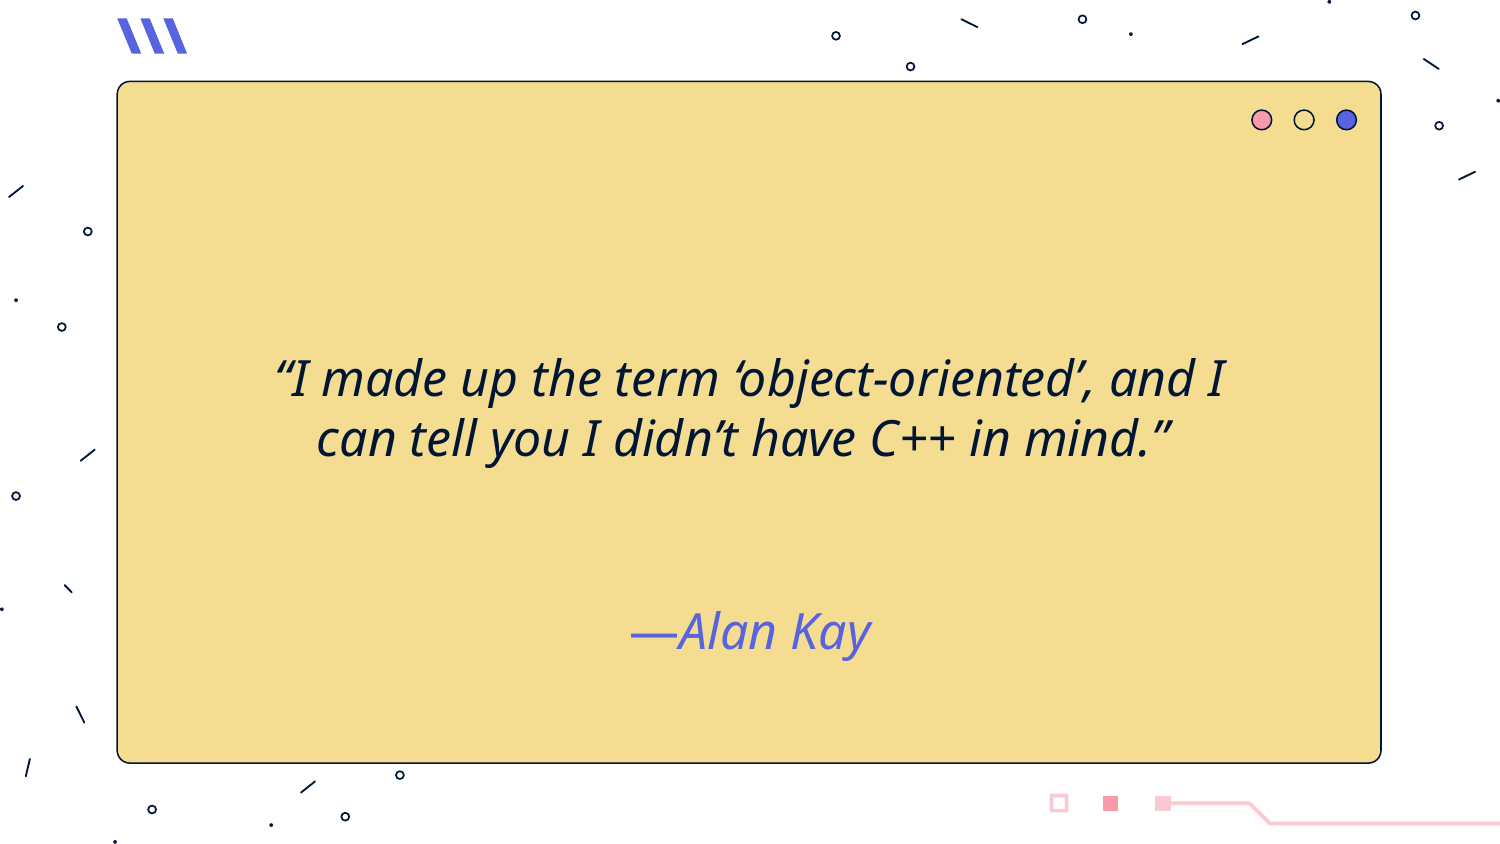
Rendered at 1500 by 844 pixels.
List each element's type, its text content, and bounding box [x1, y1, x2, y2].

title “I made up the term ‘object-oriented’, and I can tell you I didn’t have C++ in mind.” [268, 286, 1232, 527]
title —Alan Kay [268, 591, 1232, 668]
text_box [117, 81, 1382, 764]
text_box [1251, 109, 1357, 131]
